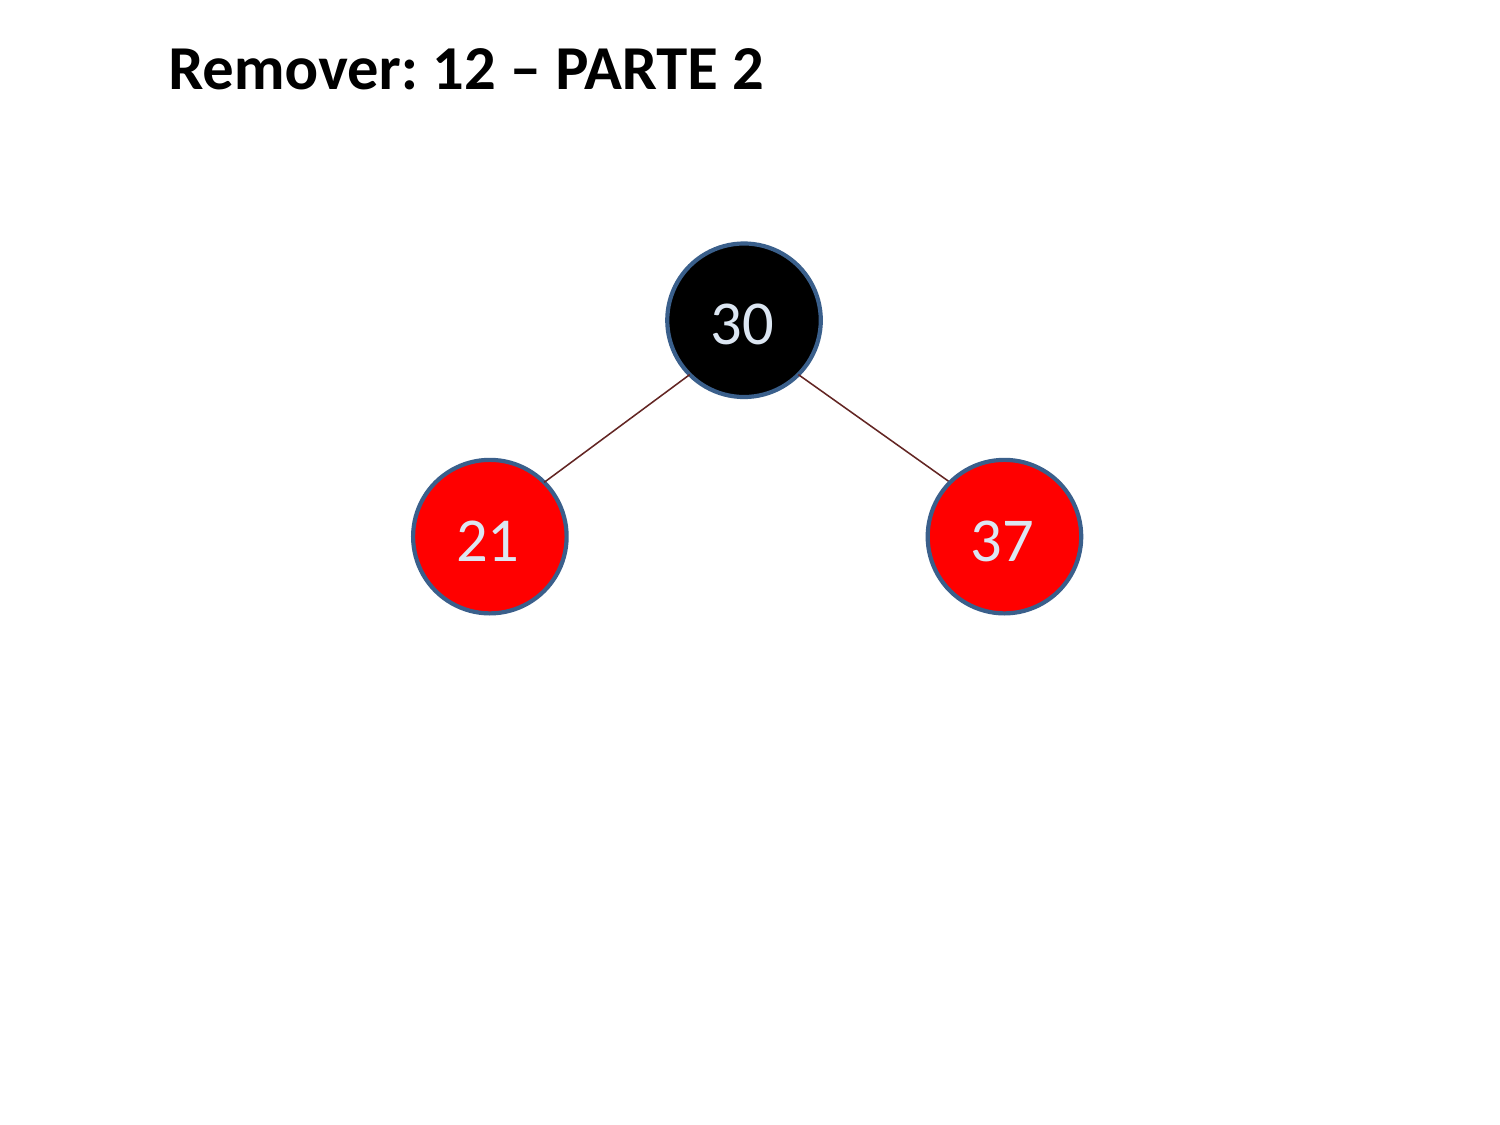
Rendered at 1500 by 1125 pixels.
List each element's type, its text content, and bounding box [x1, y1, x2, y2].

text_box 21 [441, 491, 540, 581]
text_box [543, 374, 690, 483]
text_box 37 [956, 491, 1054, 581]
text_box [925, 457, 1084, 616]
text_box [798, 374, 951, 483]
text_box [410, 457, 569, 616]
text_box 30 [695, 274, 794, 365]
text_box [665, 241, 823, 400]
subtitle Remover: 12 – PARTE 2 [17, 19, 916, 126]
